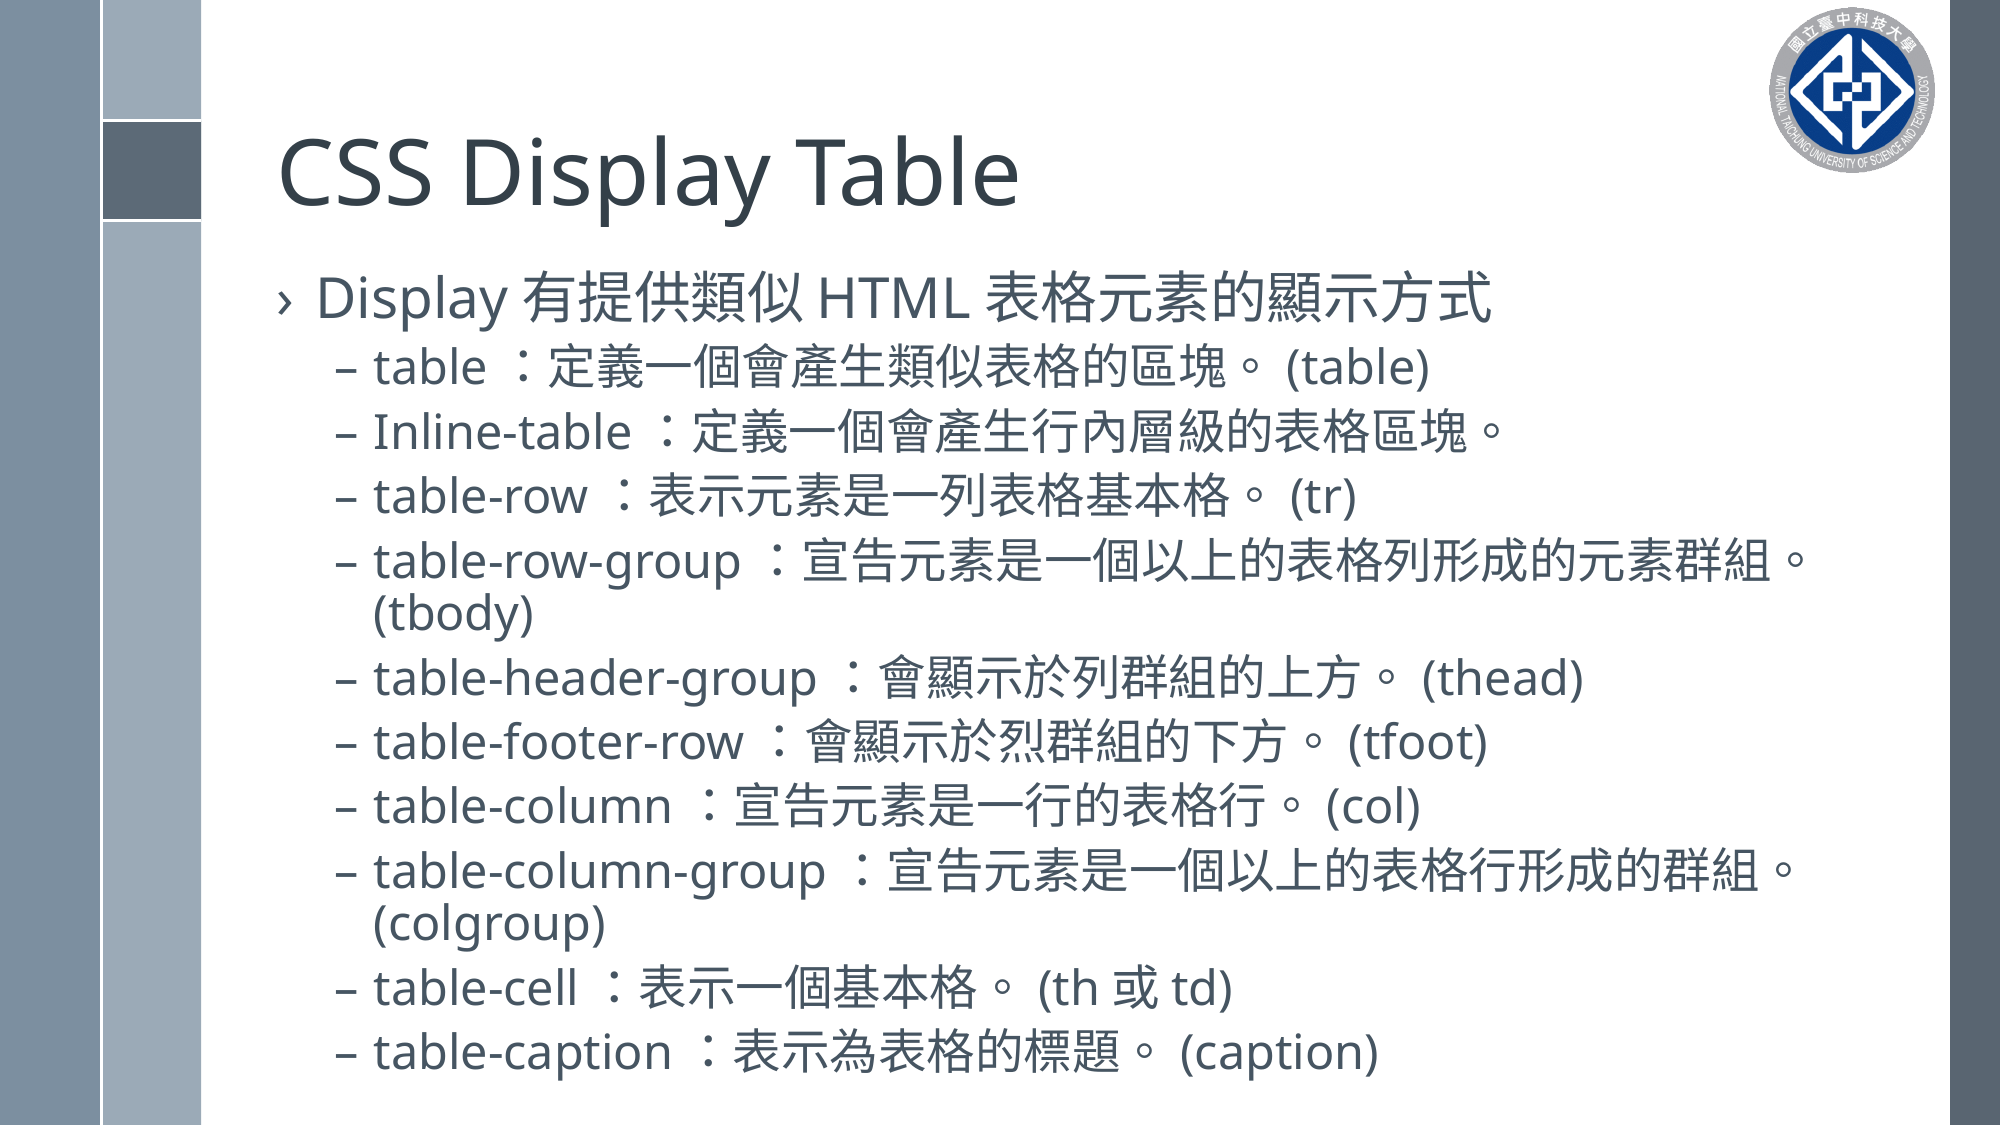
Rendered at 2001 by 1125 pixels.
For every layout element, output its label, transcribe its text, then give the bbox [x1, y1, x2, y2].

title CSS Display Table [261, 29, 1867, 233]
picture [1769, 7, 1935, 173]
list Display有提供類似HTML表格元素的顯示方式 table：定義一個會產生類似表格的區塊。(table) Inline-table：定義一個會產生行內層級的表格區塊。 table-row：表示元素是一列表格基本格。(tr) table-row-group：宣告元素是一個以上的表格列形成的元素群組。(tbody) table-header-group：會顯示於列群組的上方。(thead) table-footer-row：會顯示於烈群組的下方。(tfoot) table-column：宣告元素是一行的表格行。(col) table-column-group：宣告元素是一個以上的表格行形成的群組。 (colgroup) table-cell：表示一個基本格。(th或td) table-caption：表示為表格的標題。(caption) [261, 262, 1867, 1091]
